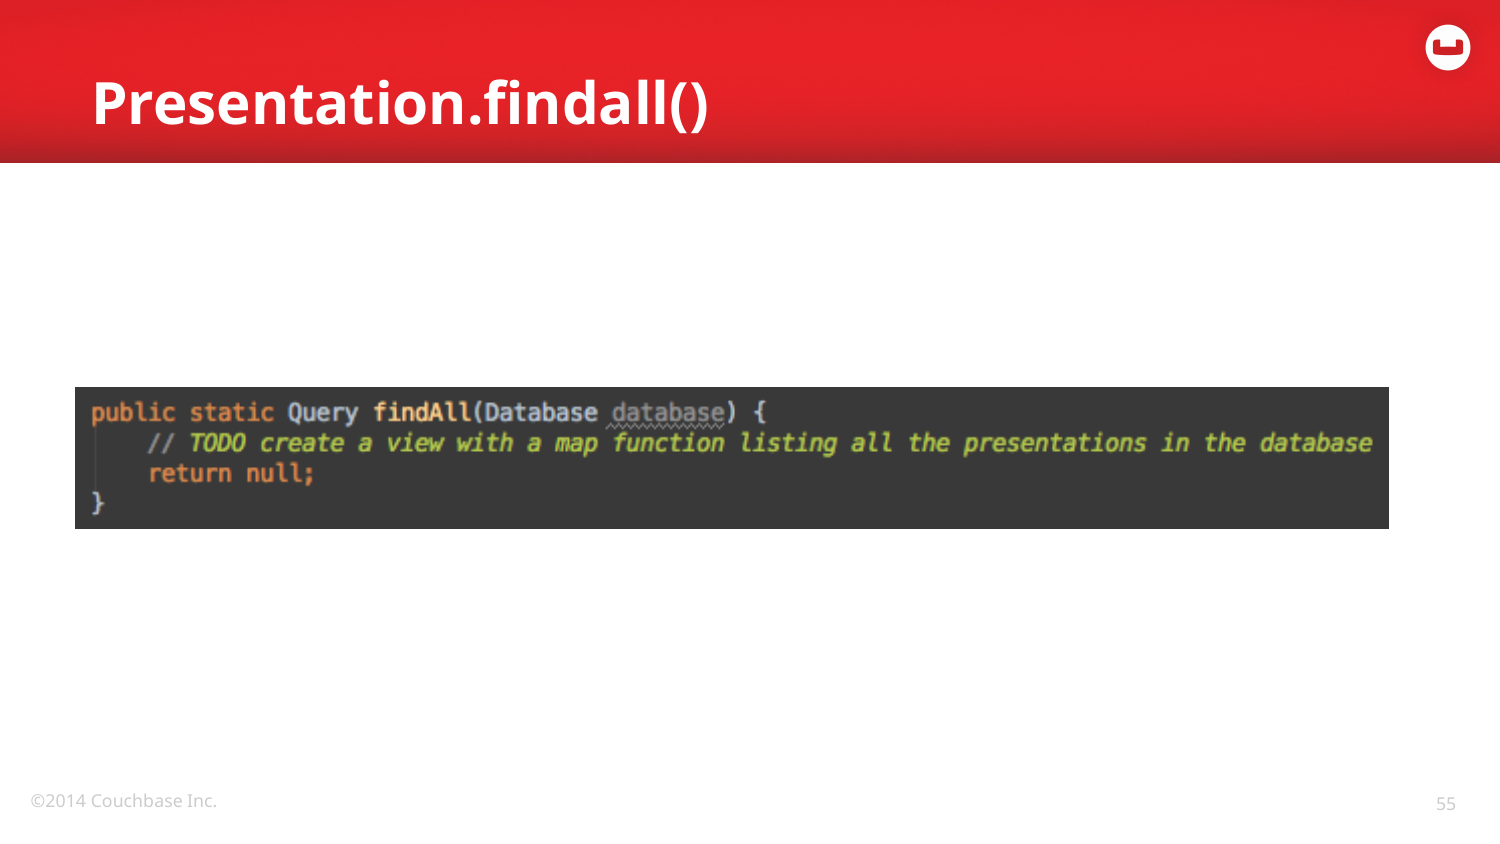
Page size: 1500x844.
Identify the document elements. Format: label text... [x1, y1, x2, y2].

title Presentation.findall() [76, 3, 1389, 144]
picture [0, 0, 1500, 163]
slide_number 55 [1350, 782, 1472, 827]
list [74, 179, 1389, 737]
